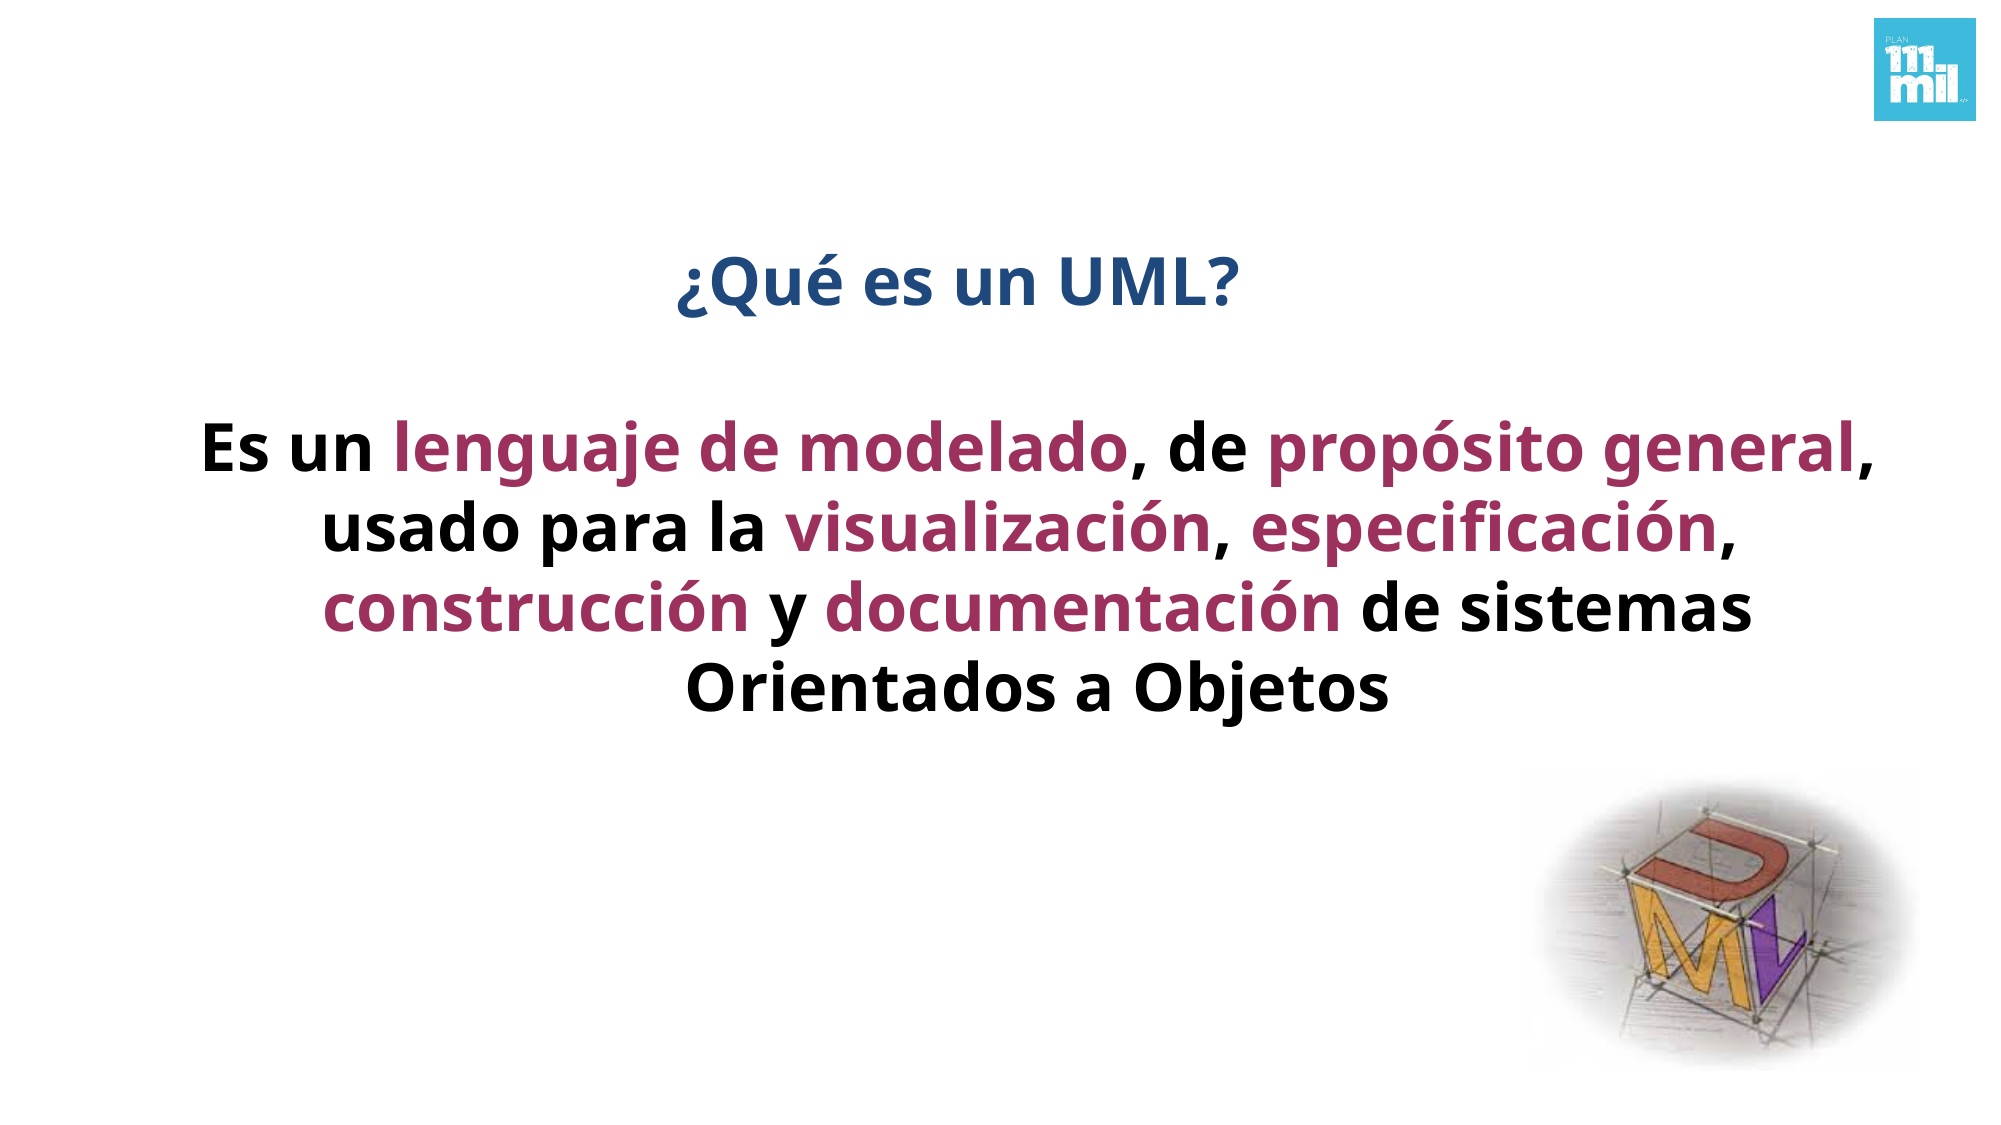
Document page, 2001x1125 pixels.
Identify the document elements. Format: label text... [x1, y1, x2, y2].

text_box ¿Qué es un UML? [662, 231, 1273, 327]
picture [1519, 762, 1920, 1072]
text_box Es un lenguaje de modelado, de propósito general, usado para la visualización, especificación, construcción y documentación de sistemas Orientados a Objetos [128, 397, 1948, 732]
picture [1874, 18, 1976, 121]
